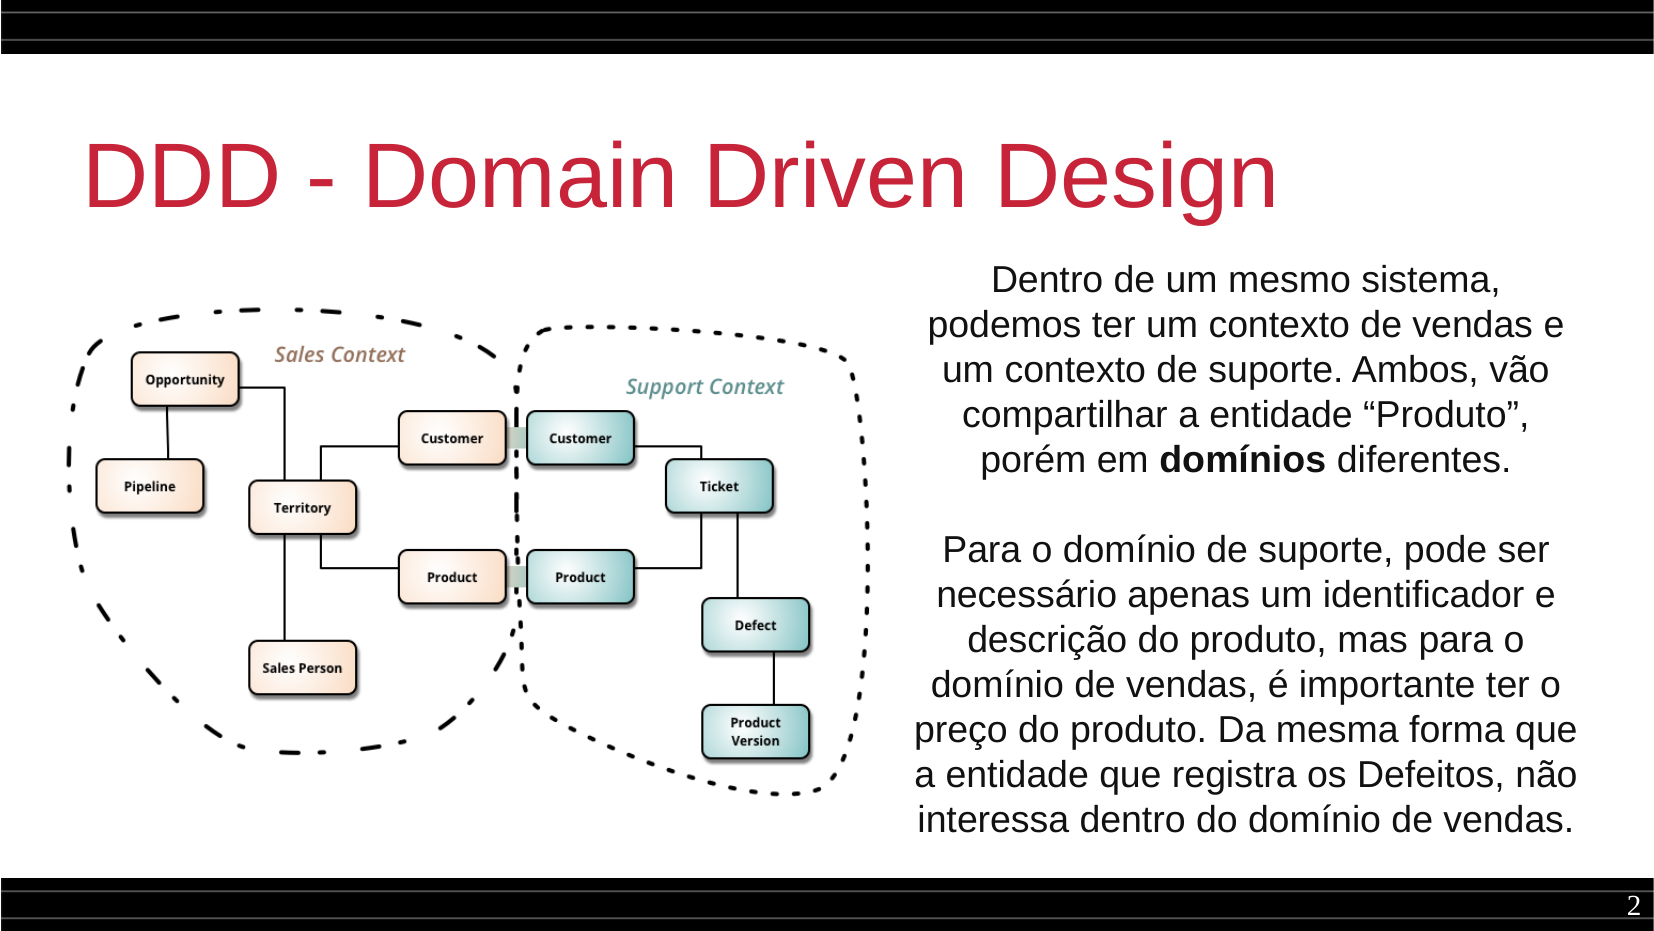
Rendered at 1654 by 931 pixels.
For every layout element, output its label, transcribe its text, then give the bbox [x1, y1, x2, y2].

picture [1, 0, 1654, 54]
text_box DDD - Domain Driven Design [82, 92, 1571, 248]
picture [1, 878, 1654, 931]
text_box Dentro de um mesmo sistema, podemos ter um contexto de vendas e um contexto de suporte. Ambos, vão compartilhar a entidade “Produto”, porém em domínios diferentes. Para o domínio de suporte, pode ser necessário apenas um identificador e descrição do produto, mas para o domínio de vendas, é importante ter o preço do produto. Da mesma forma que a entidade que registra os Defeitos, não interessa dentro do domínio de vendas. [897, 247, 1595, 809]
picture [41, 284, 931, 816]
